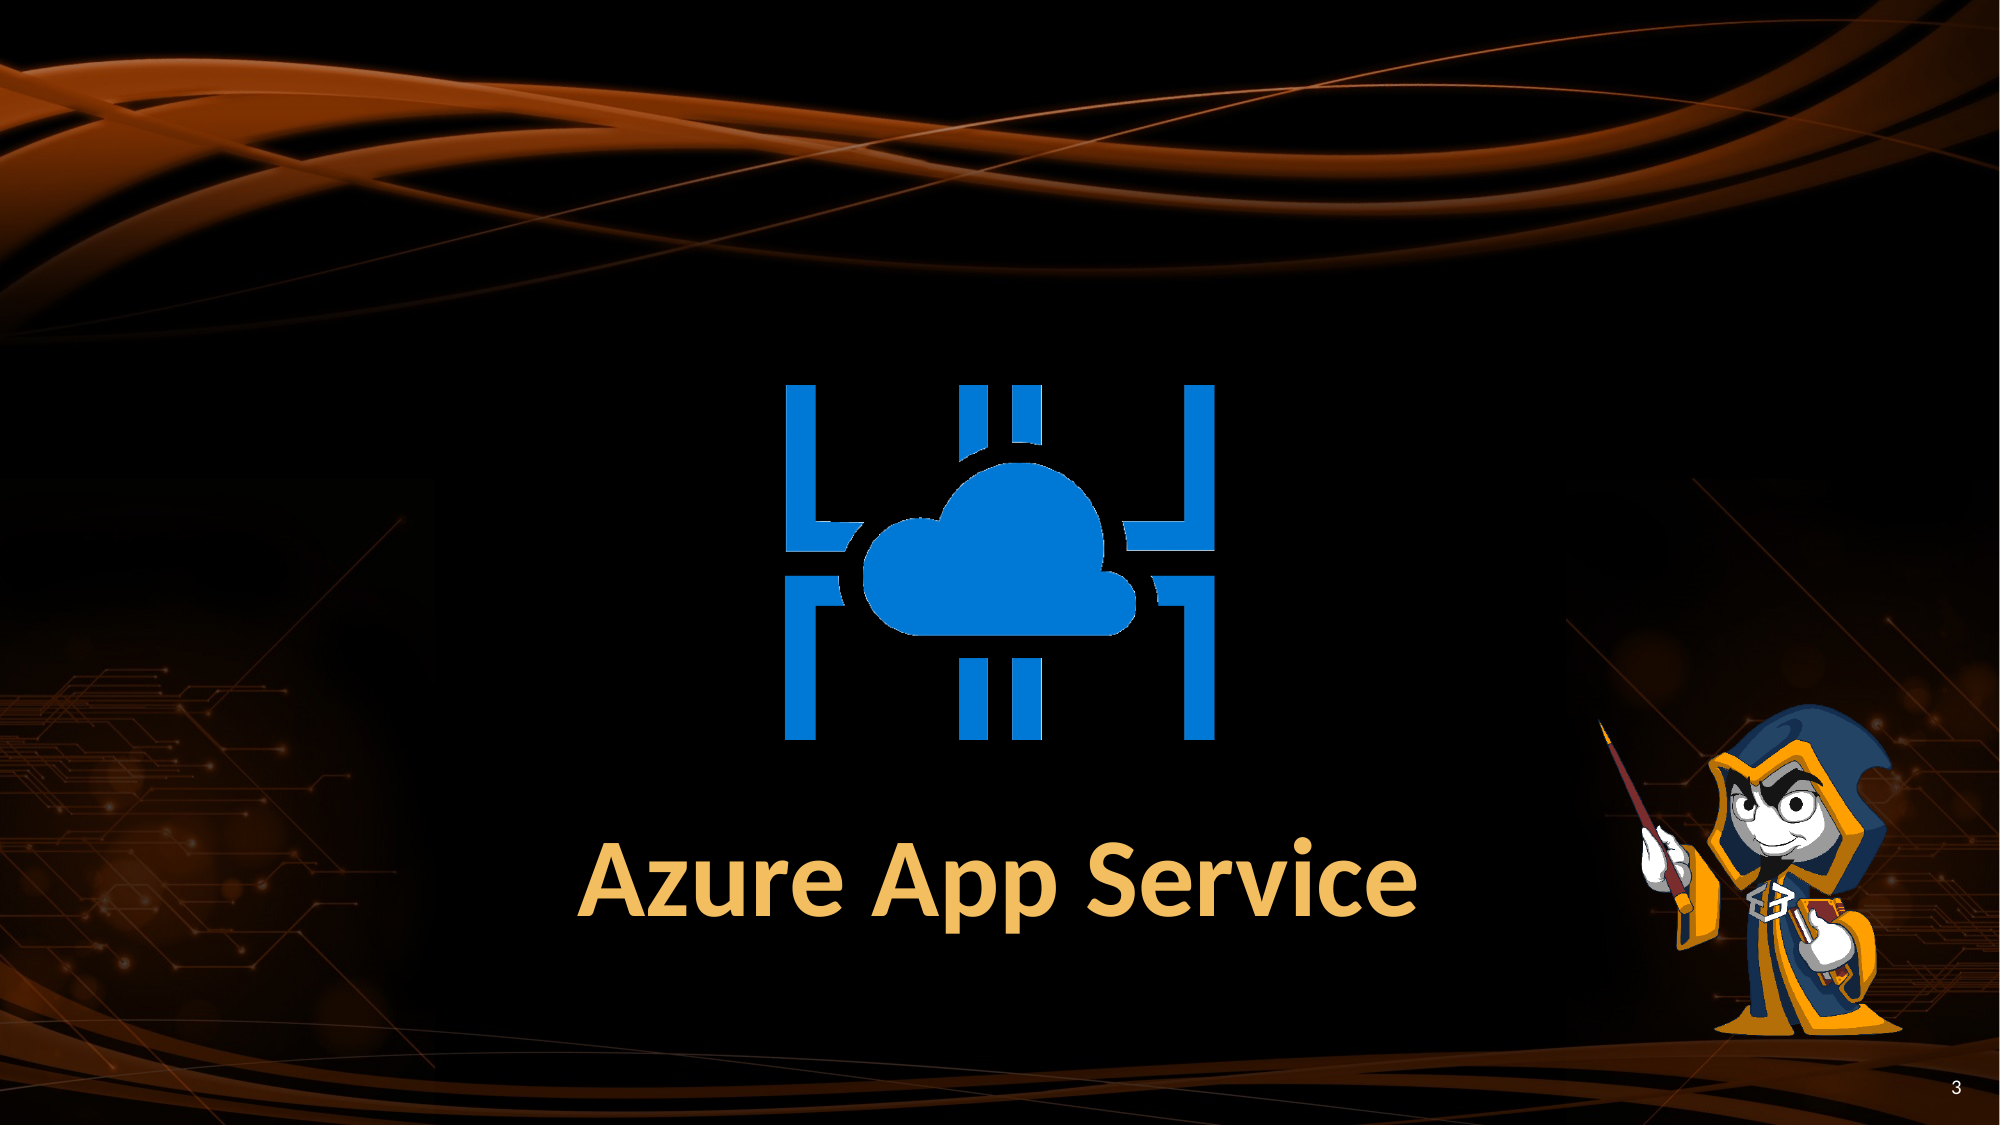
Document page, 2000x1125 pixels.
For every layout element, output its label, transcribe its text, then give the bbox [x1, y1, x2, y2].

title Azure App Service [266, 812, 1586, 948]
picture [0, 0, 2000, 1125]
text_box 3 [1897, 1070, 1968, 1103]
